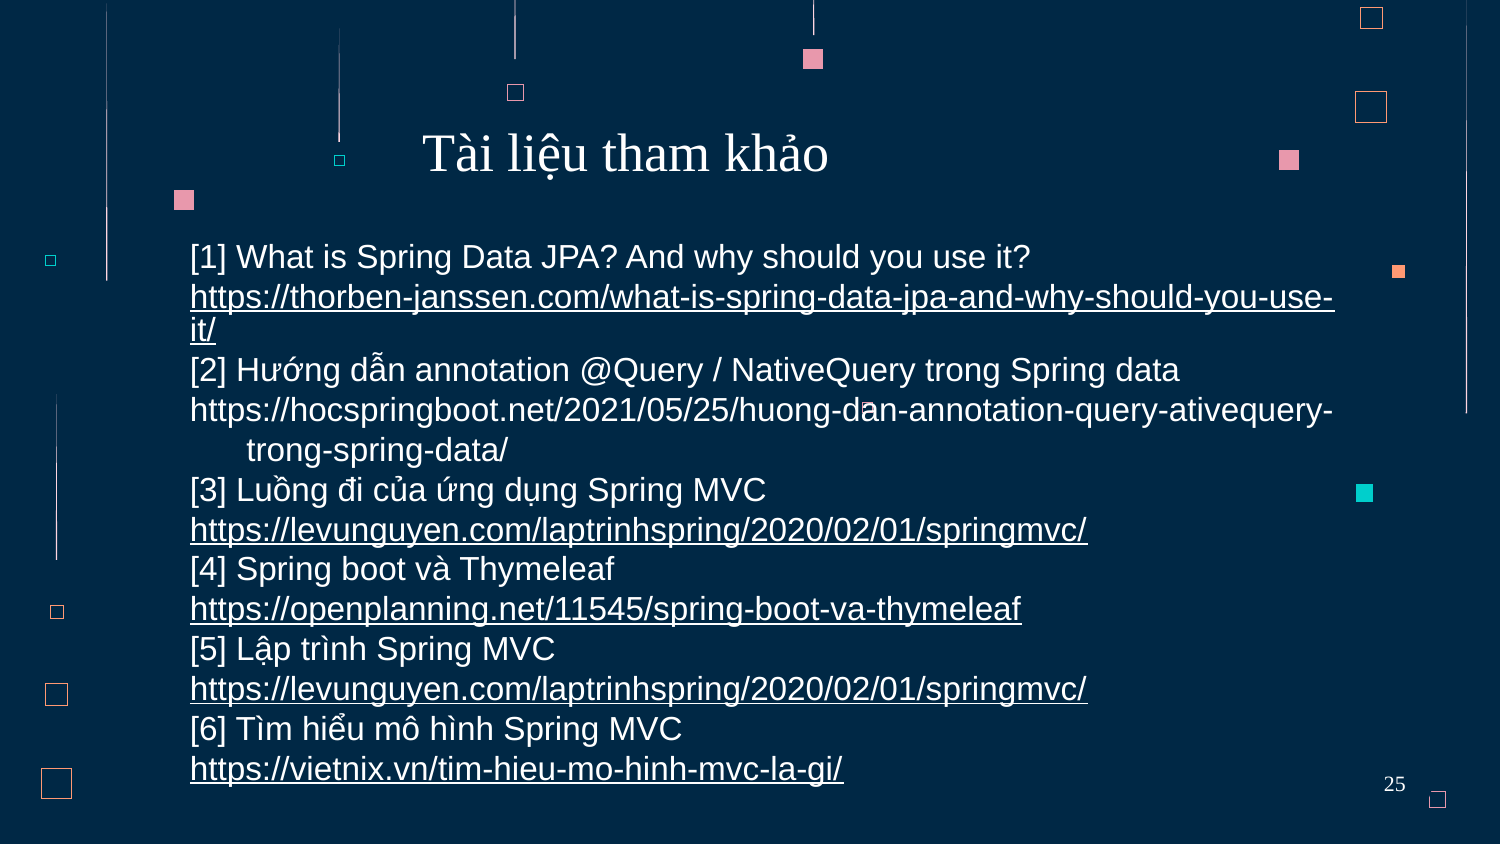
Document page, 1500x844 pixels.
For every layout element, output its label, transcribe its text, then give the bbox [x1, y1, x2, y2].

title Tài liệu tham khảo [407, 85, 1395, 197]
subtitle [1] What is Spring Data JPA? And why should you use it? https://thorben-janssen.com/what-is-spring-data-jpa-and-why-should-you-use-it/ [2] Hướng dẫn annotation @Query / NativeQuery trong Spring data https://hocspringboot.net/2021/05/25/huong-dan-annotation-query-ativequery-trong-spring-data/ [3] Luồng đi của ứng dụng Spring MVC https://levunguyen.com/laptrinhspring/2020/02/01/springmvc/ [4] Spring boot và Thymeleaf https://openplanning.net/11545/spring-boot-va-thymeleaf [5] Lập trình Spring MVC https://levunguyen.com/laptrinhspring/2020/02/01/springmvc/ [6] Tìm hiểu mô hình Spring MVC https://vietnix.vn/tim-hieu-mo-hinh-mvc-la-gi/ [156, 219, 1354, 797]
text_box 25 [1357, 745, 1433, 820]
